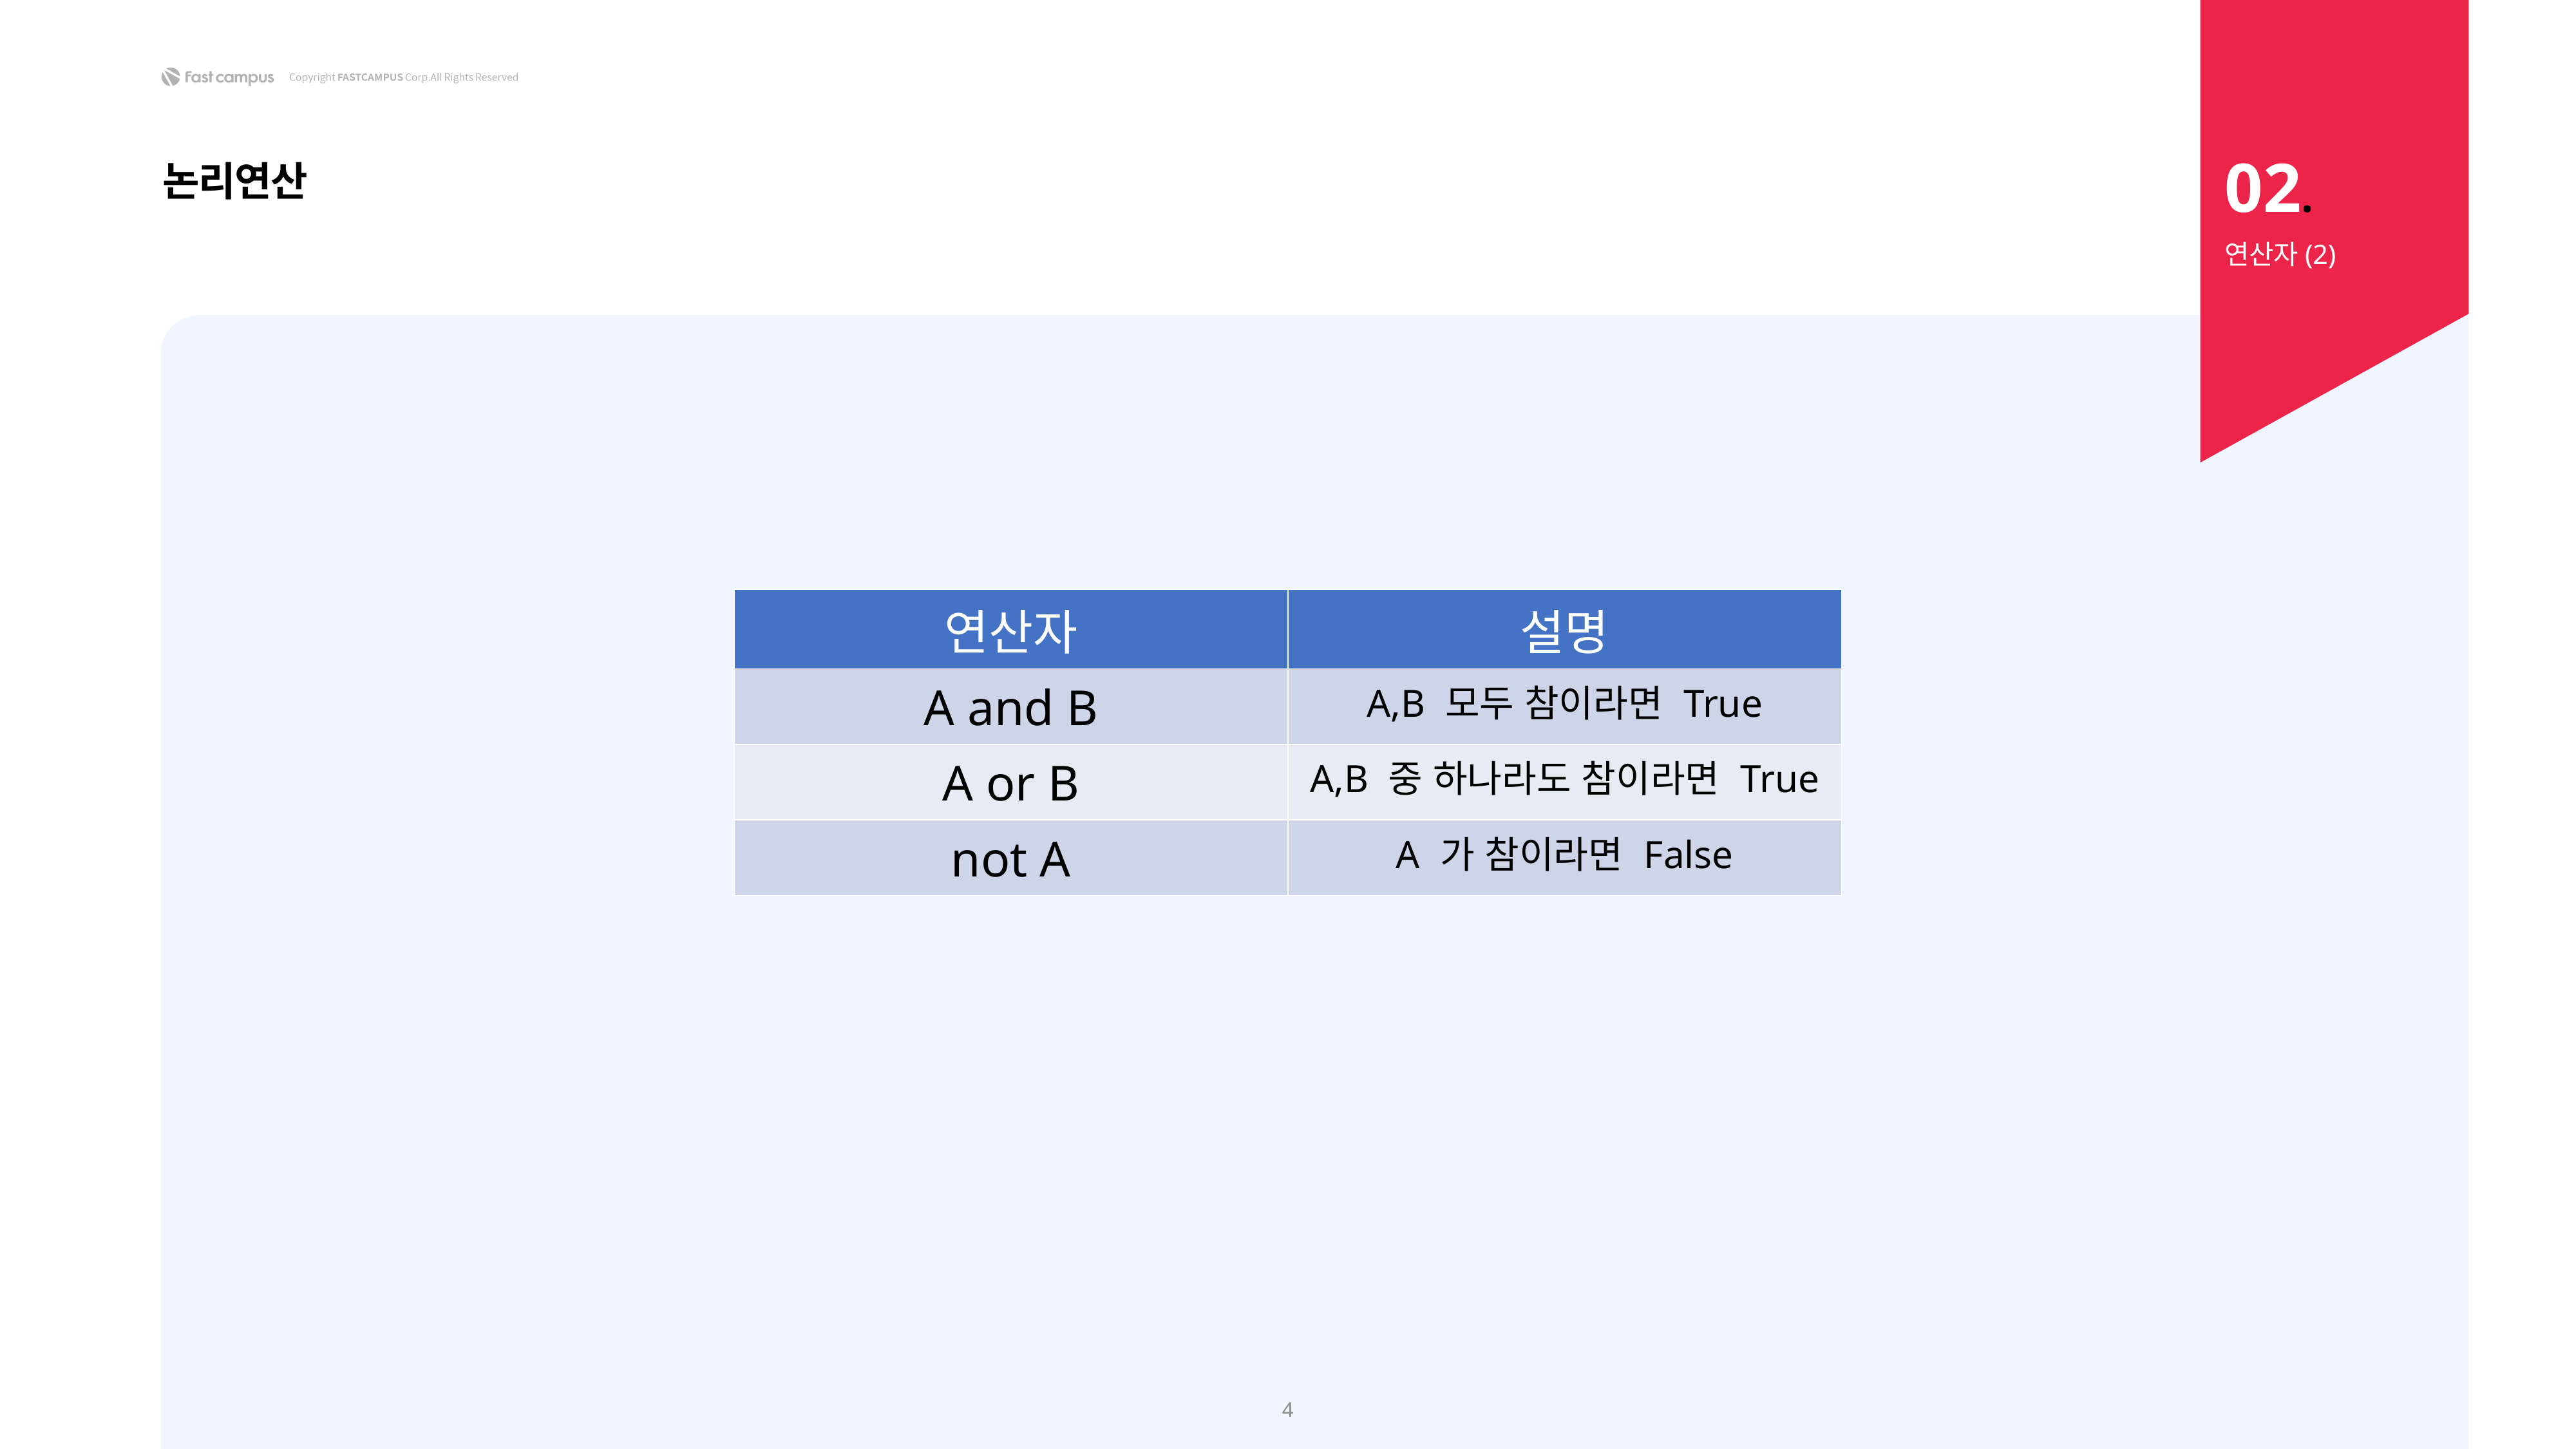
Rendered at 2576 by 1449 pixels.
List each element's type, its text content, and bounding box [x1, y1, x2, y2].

table_cell A,B 중 하나라도 참이라면 True [1289, 745, 1841, 819]
table_cell not A [735, 820, 1287, 895]
slide_number 4 [998, 1372, 1578, 1449]
text_box 02. [2200, 148, 2469, 232]
text_box 논리연산 [160, 154, 1136, 205]
text_box 연산자(2) [2200, 232, 2469, 276]
table_cell A,B 모두 참이라면 True [1289, 669, 1841, 744]
table_cell A or B [735, 745, 1287, 819]
picture [0, 0, 2576, 1449]
table_header 설명 [1289, 590, 1841, 668]
table_header 연산자 [735, 590, 1287, 668]
table_cell A and B [735, 669, 1287, 744]
table_cell A 가 참이라면 False [1289, 820, 1841, 895]
